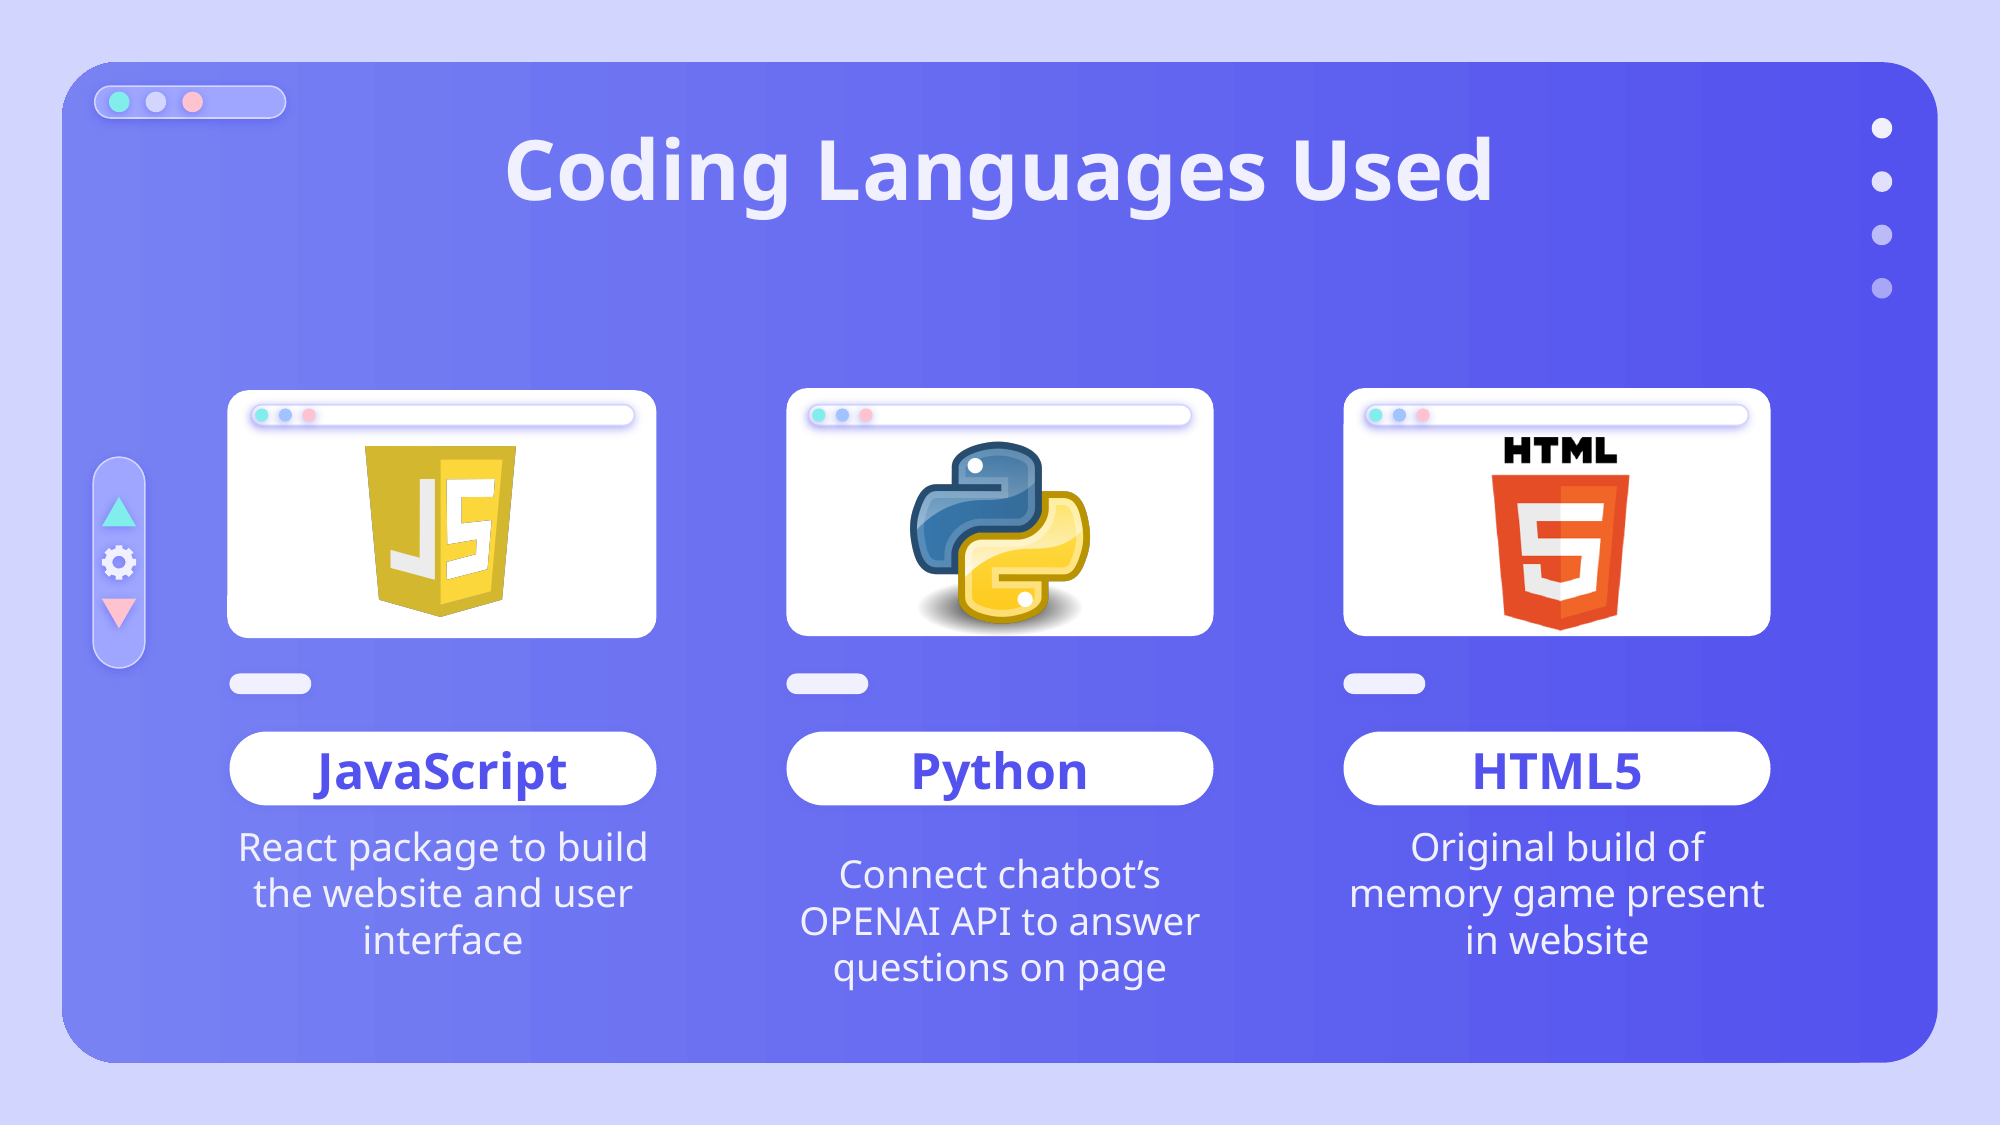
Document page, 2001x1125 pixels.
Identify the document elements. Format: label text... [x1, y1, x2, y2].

text_box [786, 731, 1214, 806]
subtitle React package to build the website and user interface [205, 797, 681, 988]
text_box [1343, 673, 1426, 695]
title Python [825, 750, 1175, 790]
text_box [101, 545, 137, 580]
title Coding Languages Used [157, 97, 1843, 223]
text_box [229, 731, 657, 797]
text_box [251, 404, 635, 426]
title HTML5 [1382, 750, 1732, 790]
text_box [101, 496, 137, 527]
text_box [1343, 731, 1771, 797]
text_box [1343, 388, 1771, 637]
subtitle Original build of memory game present in website [1319, 797, 1795, 988]
text_box [93, 457, 145, 668]
picture [1447, 420, 1674, 647]
picture [898, 437, 1102, 641]
text_box [229, 673, 312, 695]
picture [365, 446, 516, 618]
text_box [101, 598, 137, 629]
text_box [1365, 404, 1749, 426]
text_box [808, 404, 1192, 426]
text_box [227, 390, 657, 639]
text_box [786, 388, 1214, 637]
title JavaScript [268, 750, 618, 790]
text_box [786, 673, 869, 695]
subtitle Connect chatbot’s OPENAI API to answer questions on page [762, 824, 1238, 1015]
